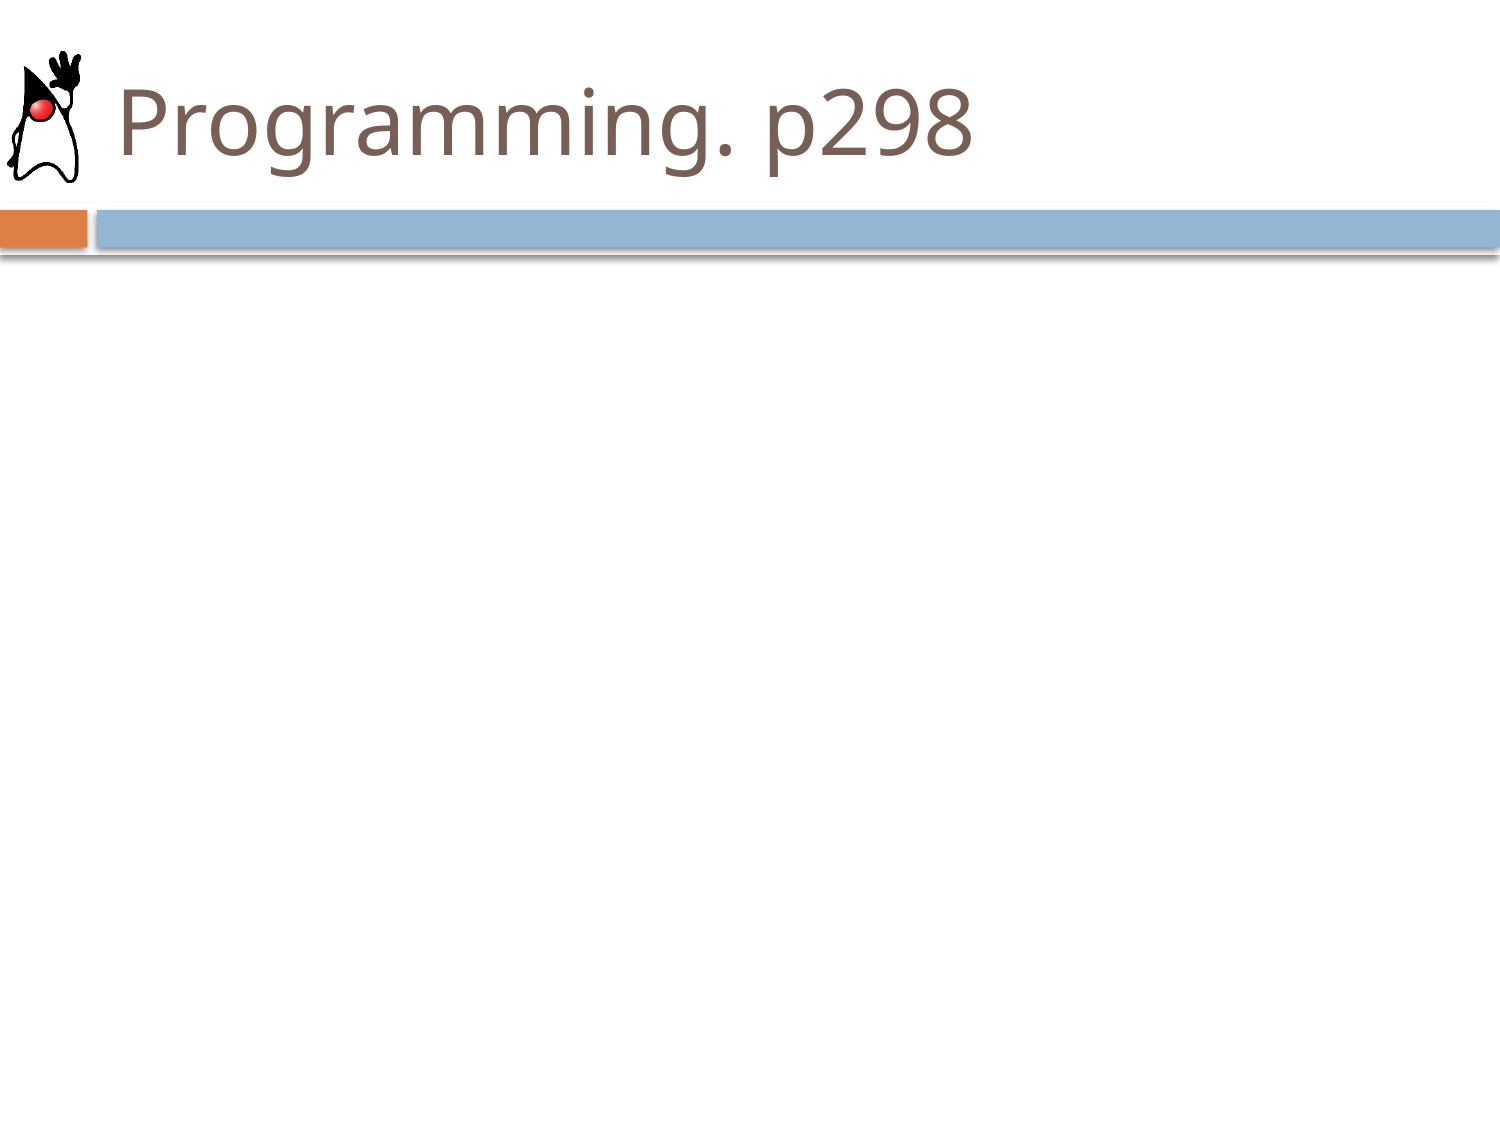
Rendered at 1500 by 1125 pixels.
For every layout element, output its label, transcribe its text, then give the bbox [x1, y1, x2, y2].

picture [7, 51, 81, 183]
title Programming. p298 [100, 37, 1438, 200]
